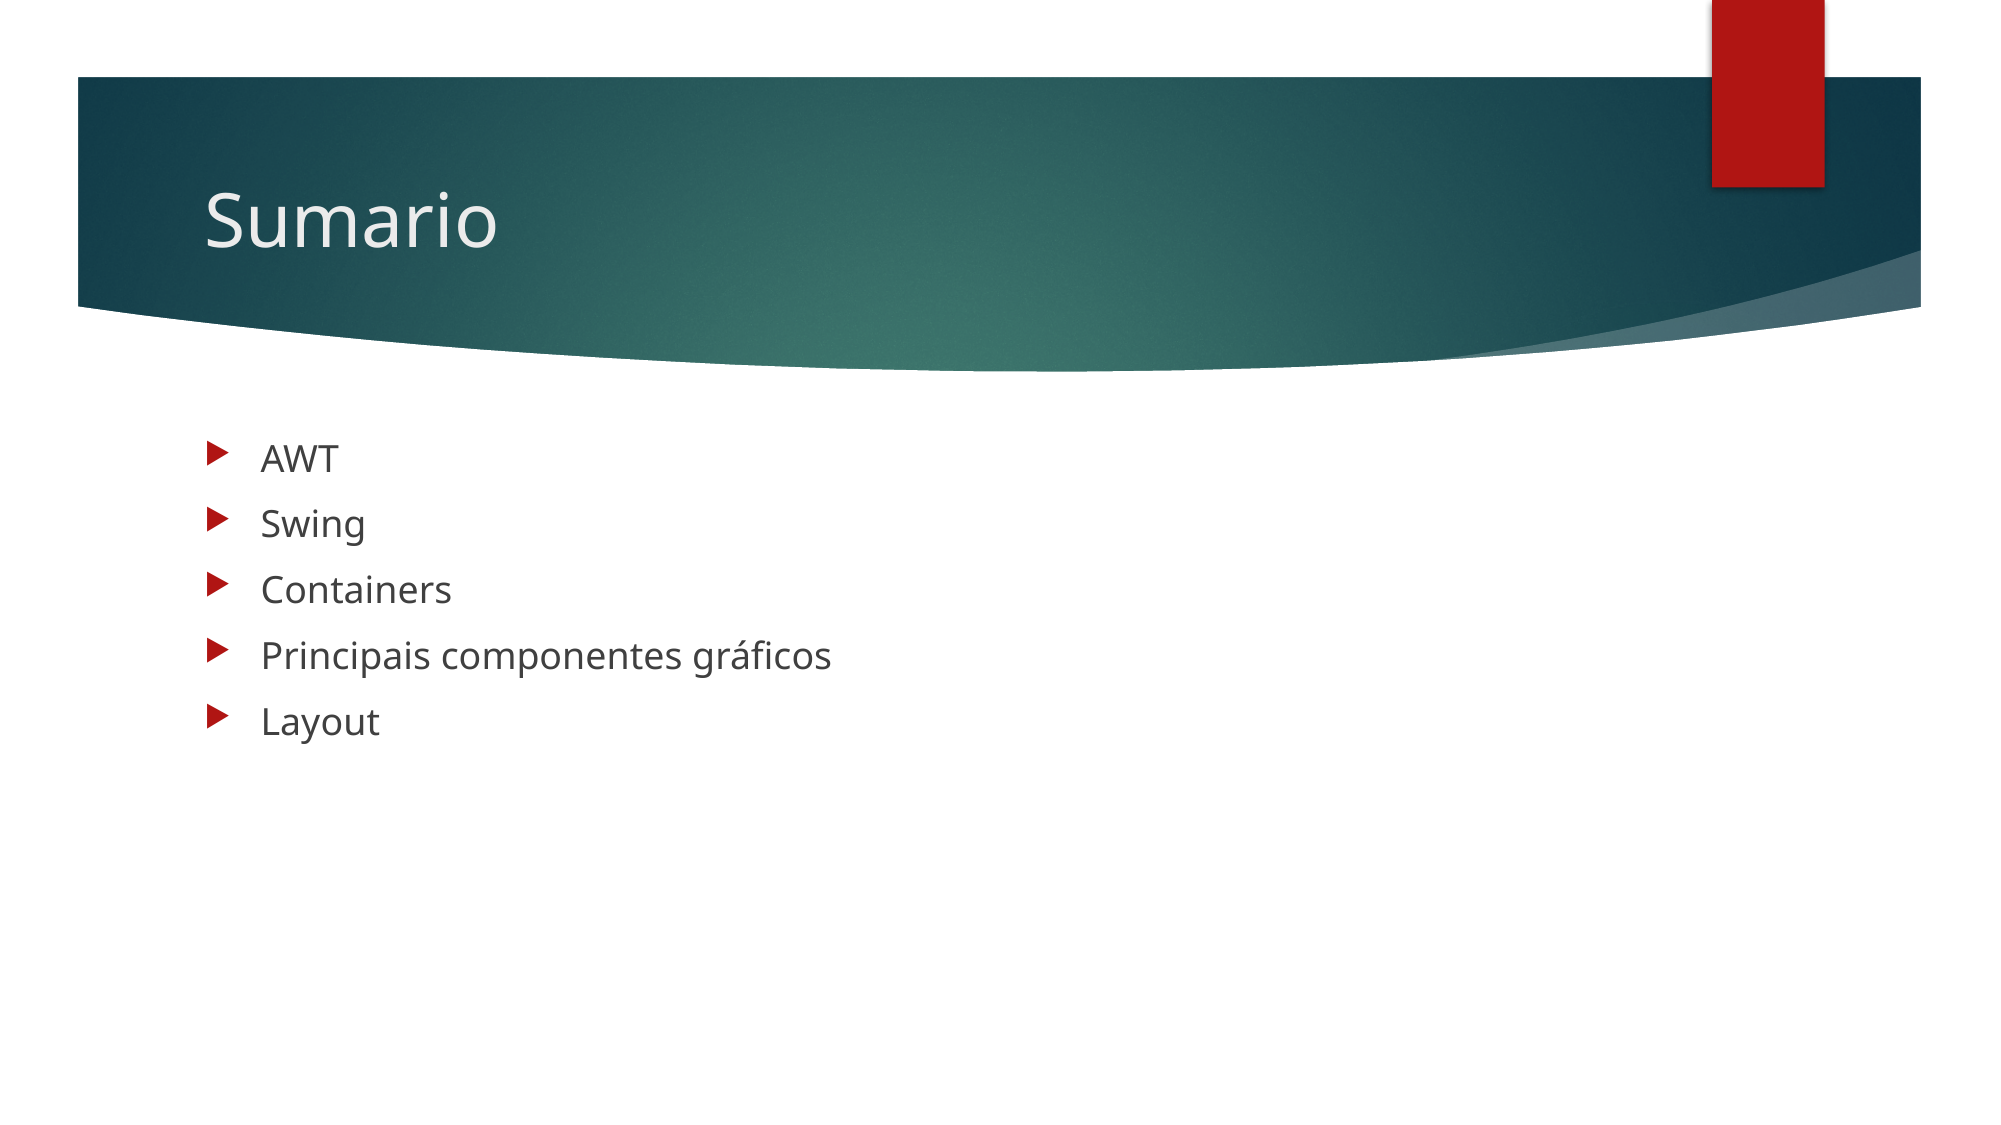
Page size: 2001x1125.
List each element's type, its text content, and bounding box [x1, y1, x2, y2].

list AWT Swing Containers Principais componentes gráficos Layout [189, 427, 1638, 988]
title Sumario [189, 159, 1638, 276]
